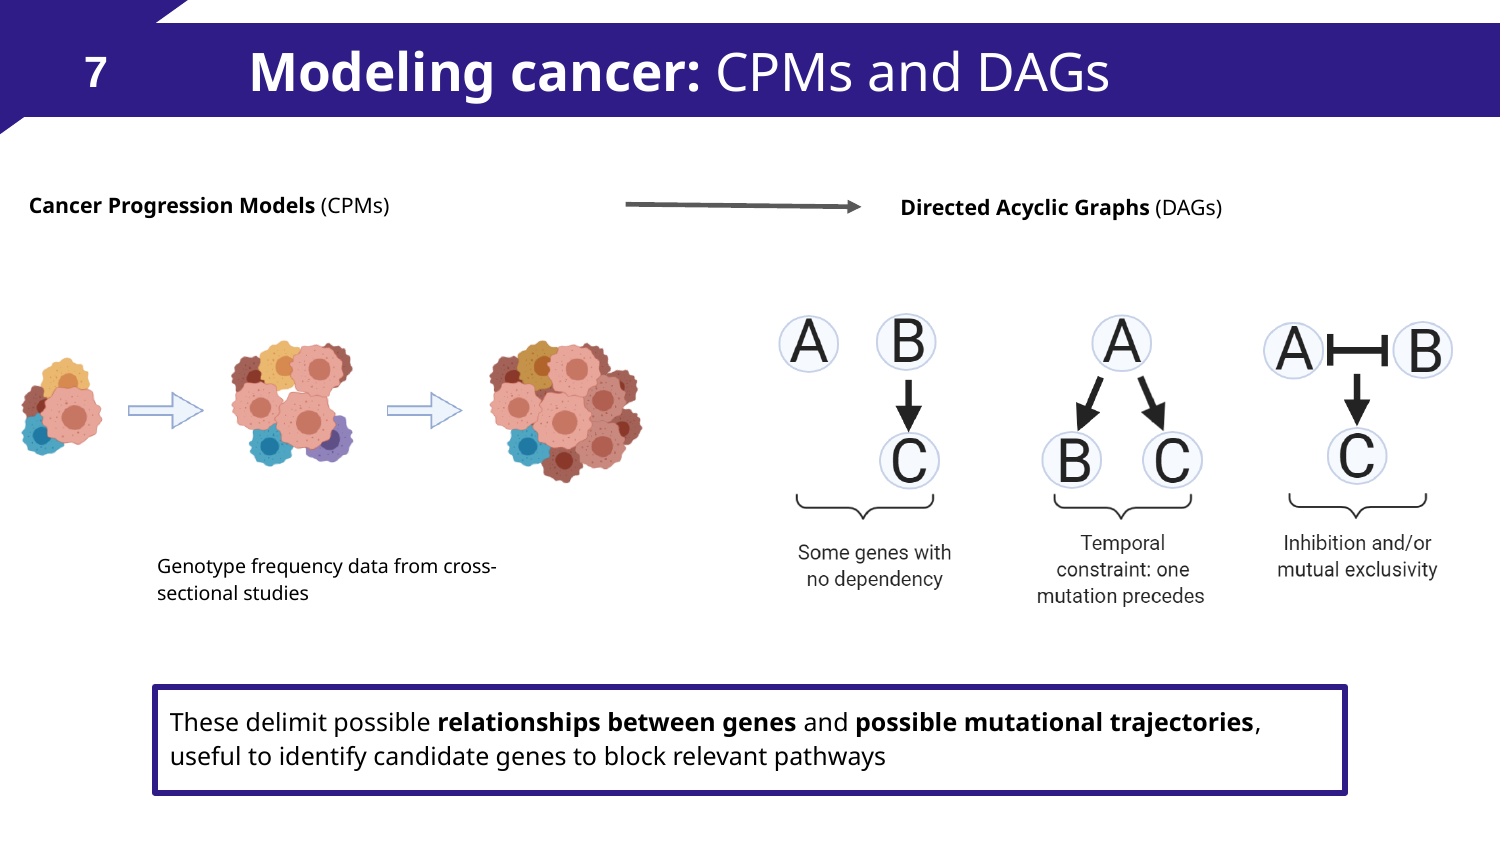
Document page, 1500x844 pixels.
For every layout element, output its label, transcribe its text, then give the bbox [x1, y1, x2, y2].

list Cancer Progression Models (CPMs) [7, 173, 589, 235]
picture [772, 304, 1464, 614]
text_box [625, 204, 862, 208]
slide_number ‹#› [33, 37, 124, 103]
picture [7, 317, 665, 496]
list Genotype frequency data from cross-sectional studies [142, 535, 589, 620]
list These delimit possible relationships between genes and possible mutational trajectories, useful to identify candidate genes to block relevant pathways [154, 686, 1346, 793]
title Modeling cancer: CPMs and DAGs [26, 23, 1500, 117]
text_box [0, 0, 188, 135]
list Directed Acyclic Graphs (DAGs) [861, 175, 1442, 236]
